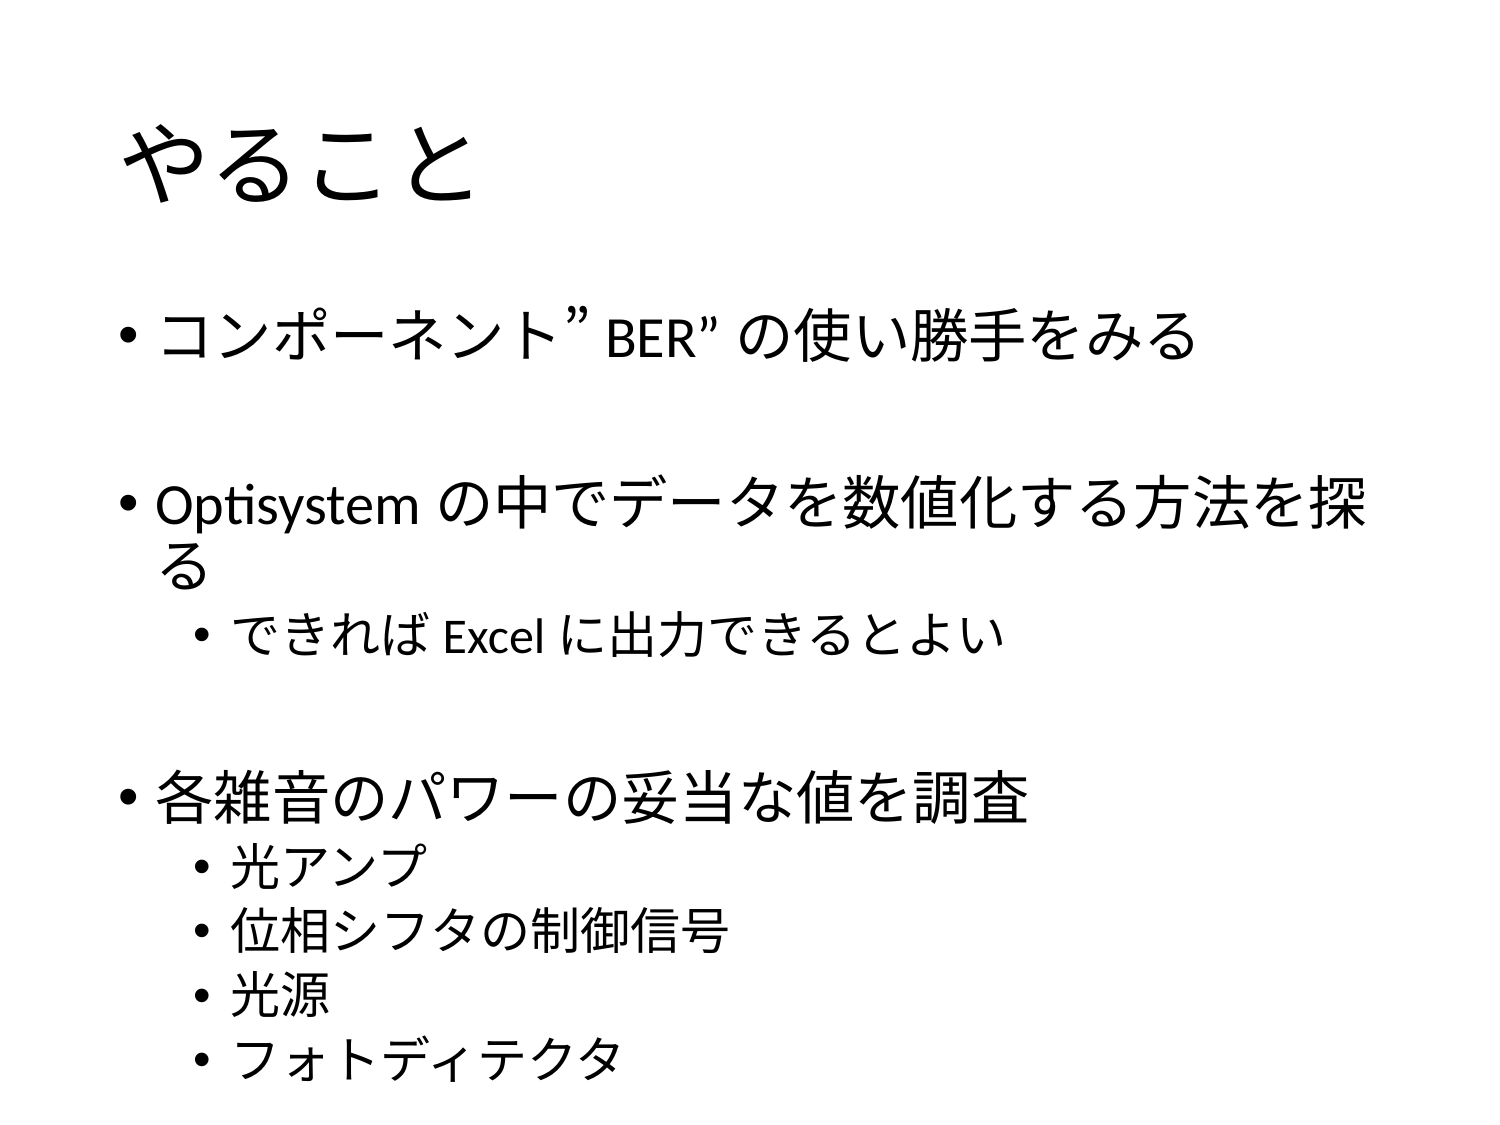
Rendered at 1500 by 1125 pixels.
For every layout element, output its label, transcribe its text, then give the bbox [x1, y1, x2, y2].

list コンポーネント”BER”の使い勝手をみる Optisystemの中でデータを数値化する方法を探る できればExcelに出力できるとよい 各雑音のパワーの妥当な値を調査 光アンプ 位相シフタの制御信号 光源 フォトディテクタ [103, 299, 1397, 1108]
title やること [103, 59, 1397, 278]
